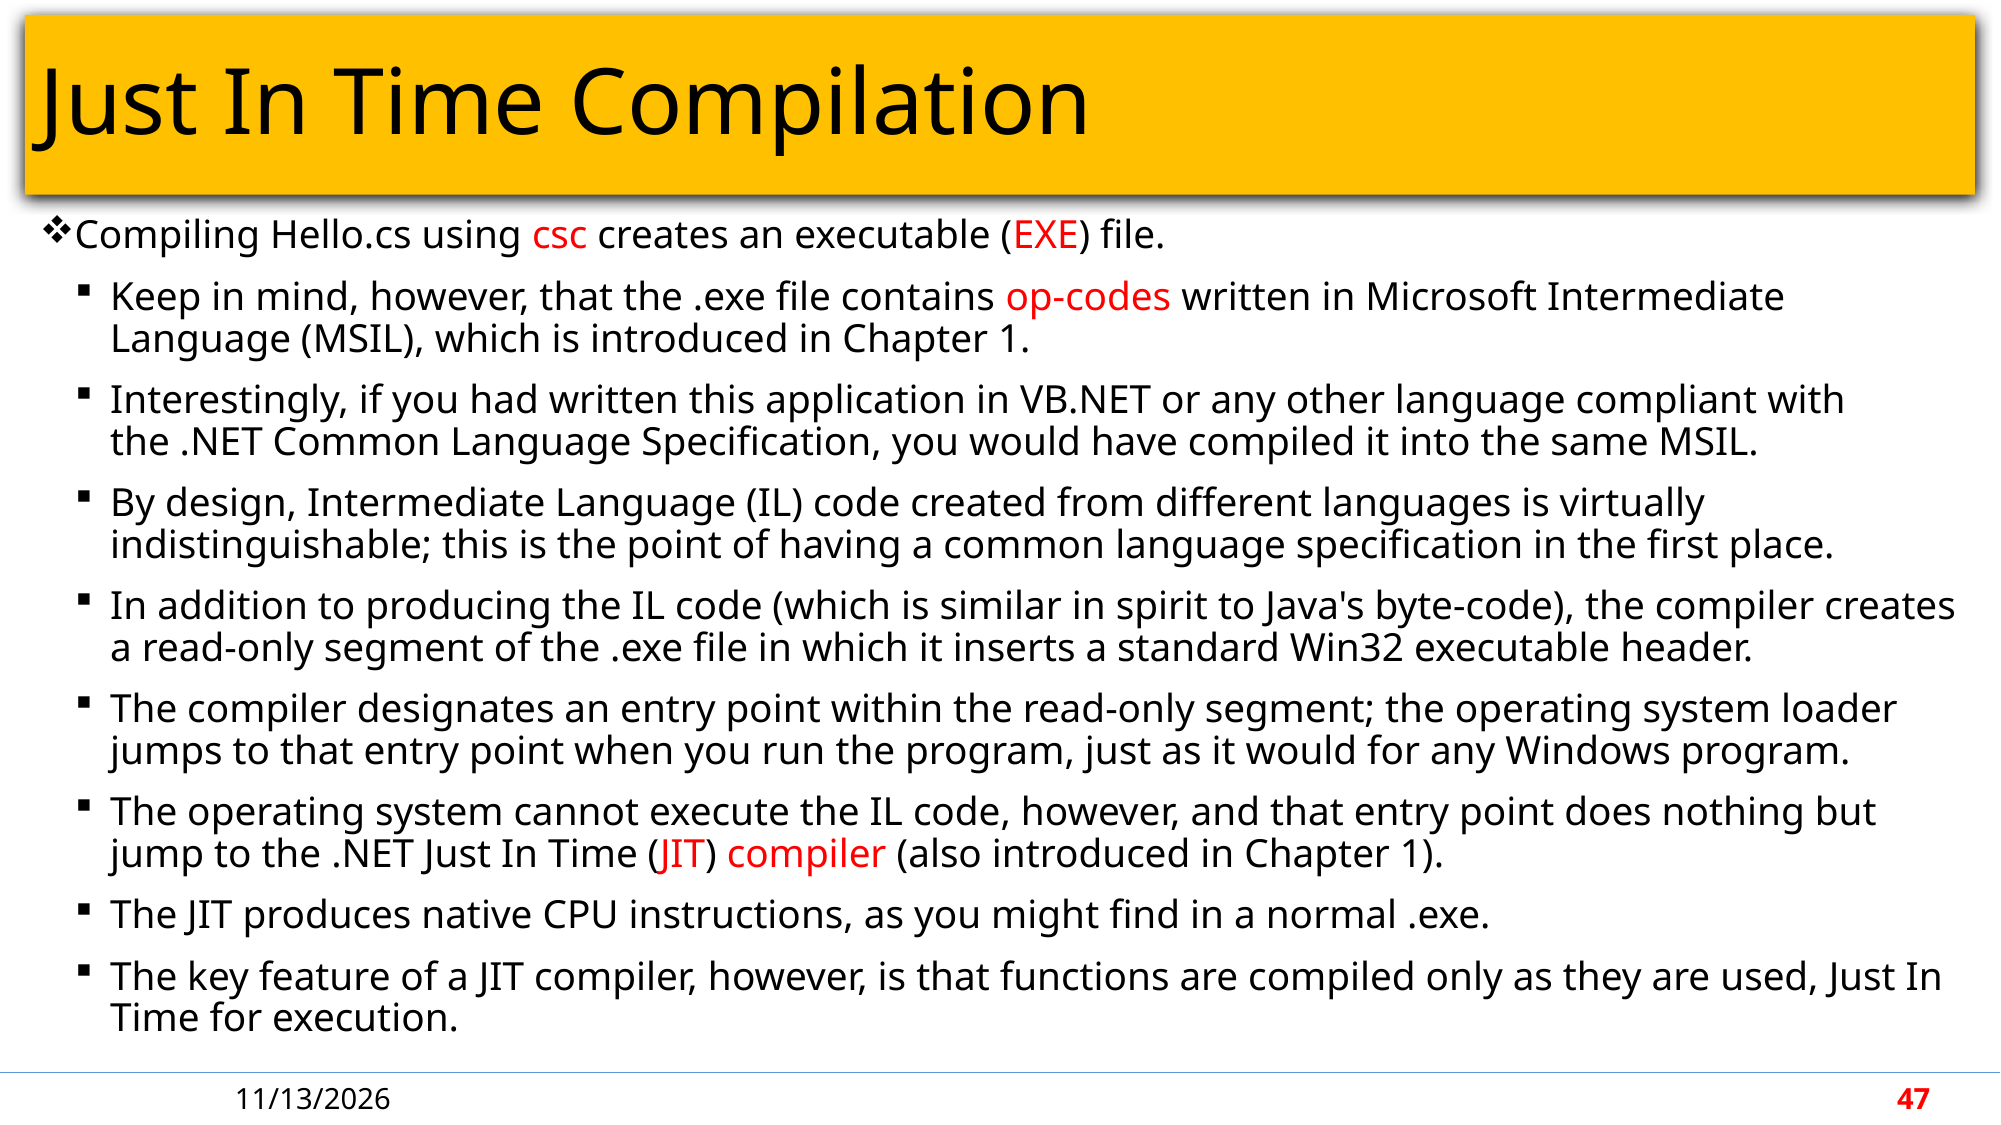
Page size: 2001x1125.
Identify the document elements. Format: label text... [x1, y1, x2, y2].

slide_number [220, 1072, 671, 1115]
slide_number 47 [1495, 1072, 1946, 1115]
list Compiling Hello.cs using csc creates an executable (EXE) file. Keep in mind, however, that the .exe file contains op-codes written in Microsoft Intermediate Language (MSIL), which is introduced in Chapter 1. Interestingly, if you had written this application in VB.NET or any other language compliant with the .NET Common Language Specification, you would have compiled it into the same MSIL. By design, Intermediate Language (IL) code created from different languages is virtually indistinguishable; this is the point of having a common language specification in the first place. In addition to producing the IL code (which is similar in spirit to Java's byte-code), the compiler creates a read-only segment of the .exe file in which it inserts a standard Win32 executable header. The compiler designates an entry point within the read-only segment; the operating system loader jumps to that entry point when you run the program, just as it would for any Windows program. The operating system cannot execute the IL code, however, and that entry point does nothing but jump to the .NET Just In Time (JIT) compiler (also introduced in Chapter 1). The JIT produces native CPU instructions, as you might find in a normal .exe. The key feature of a JIT compiler, however, is that functions are compiled only as they are used, Just In Time for execution. [24, 208, 1975, 1063]
title Just In Time Compilation [24, 14, 1975, 195]
